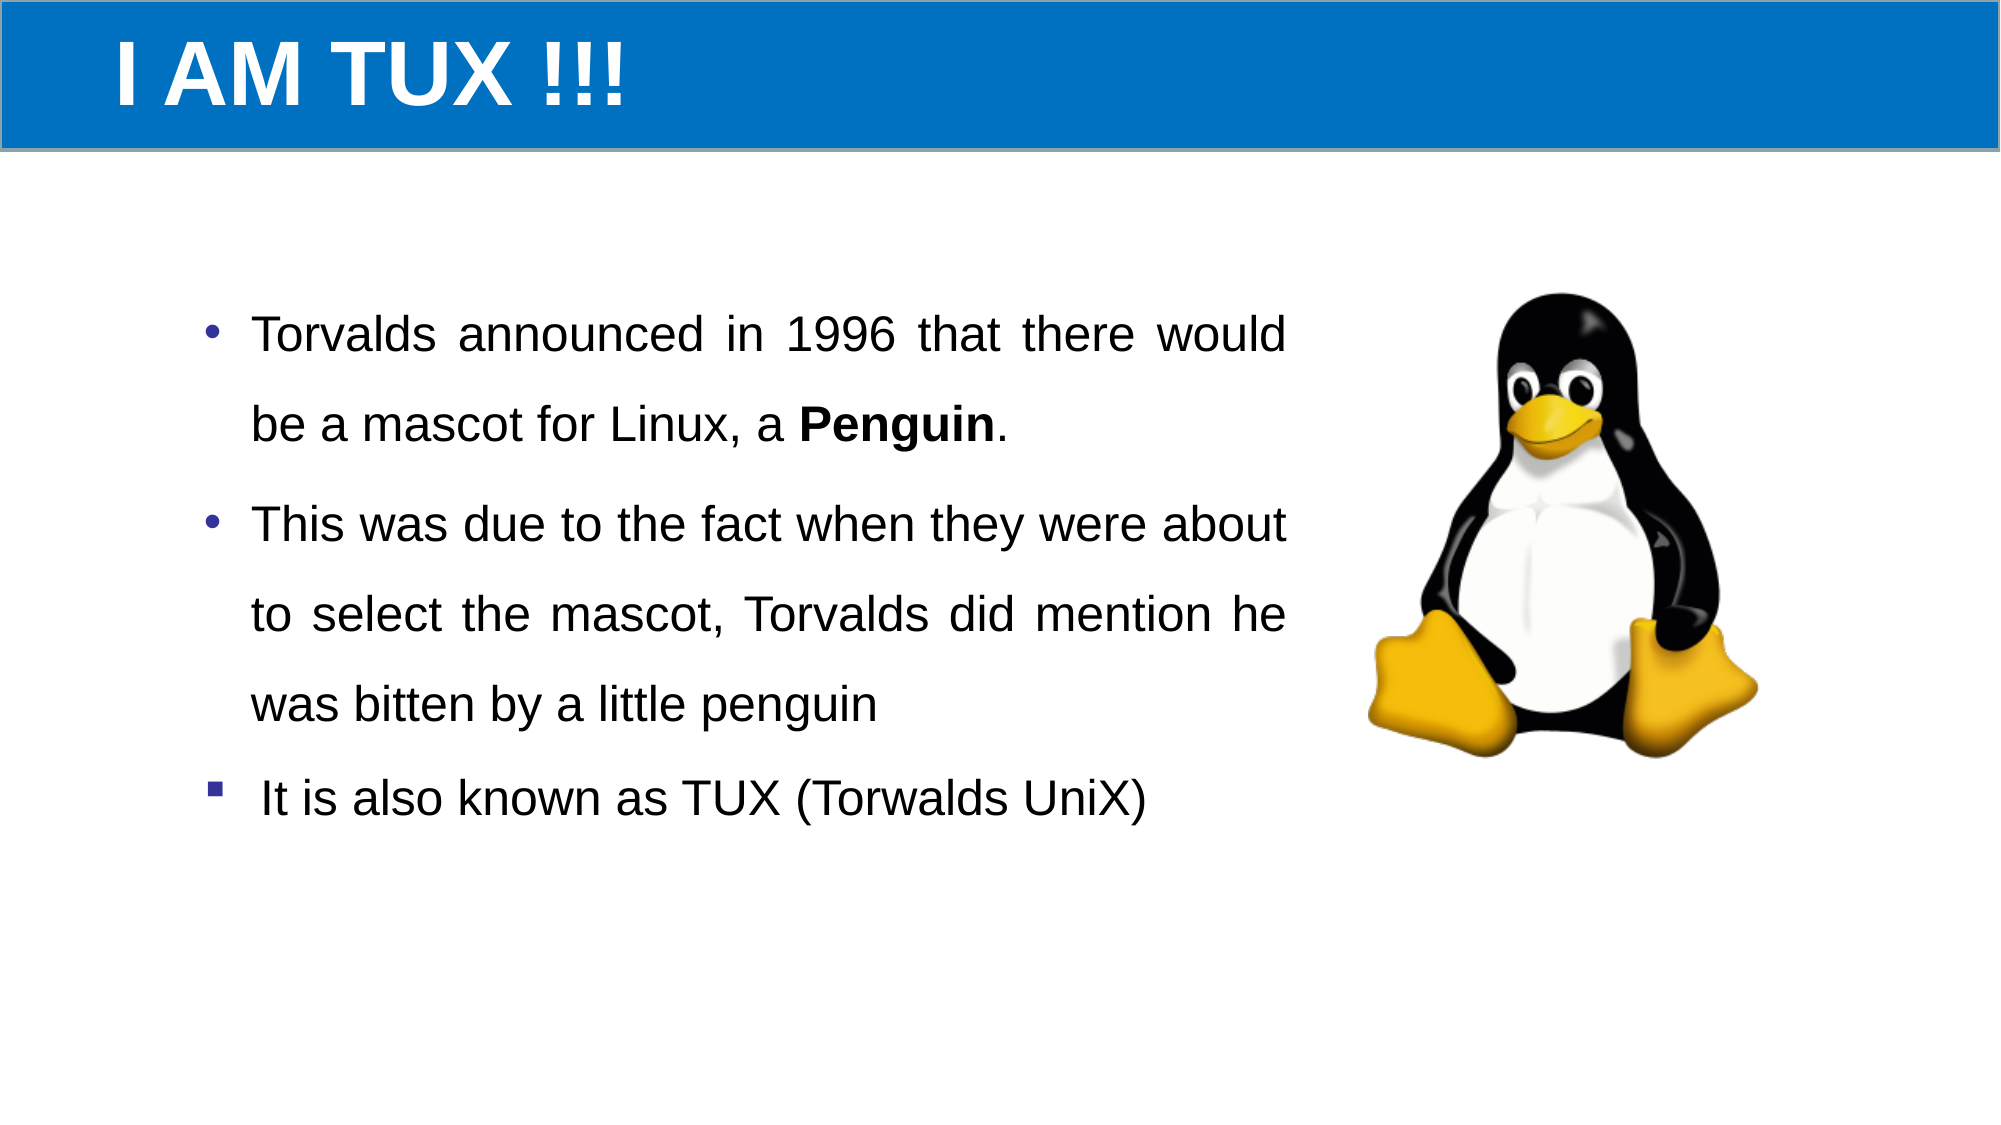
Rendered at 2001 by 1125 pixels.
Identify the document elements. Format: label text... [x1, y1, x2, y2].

picture [1341, 263, 1780, 780]
title I AM TUX !!! [99, 0, 1900, 138]
list Torvalds announced in 1996 that there would be a mascot for Linux, a Penguin. This was due to the fact when they were about to select the mascot, Torvalds did mention he was bitten by a little penguin It is also known as TUX (Torwalds UniX) [188, 263, 1303, 952]
